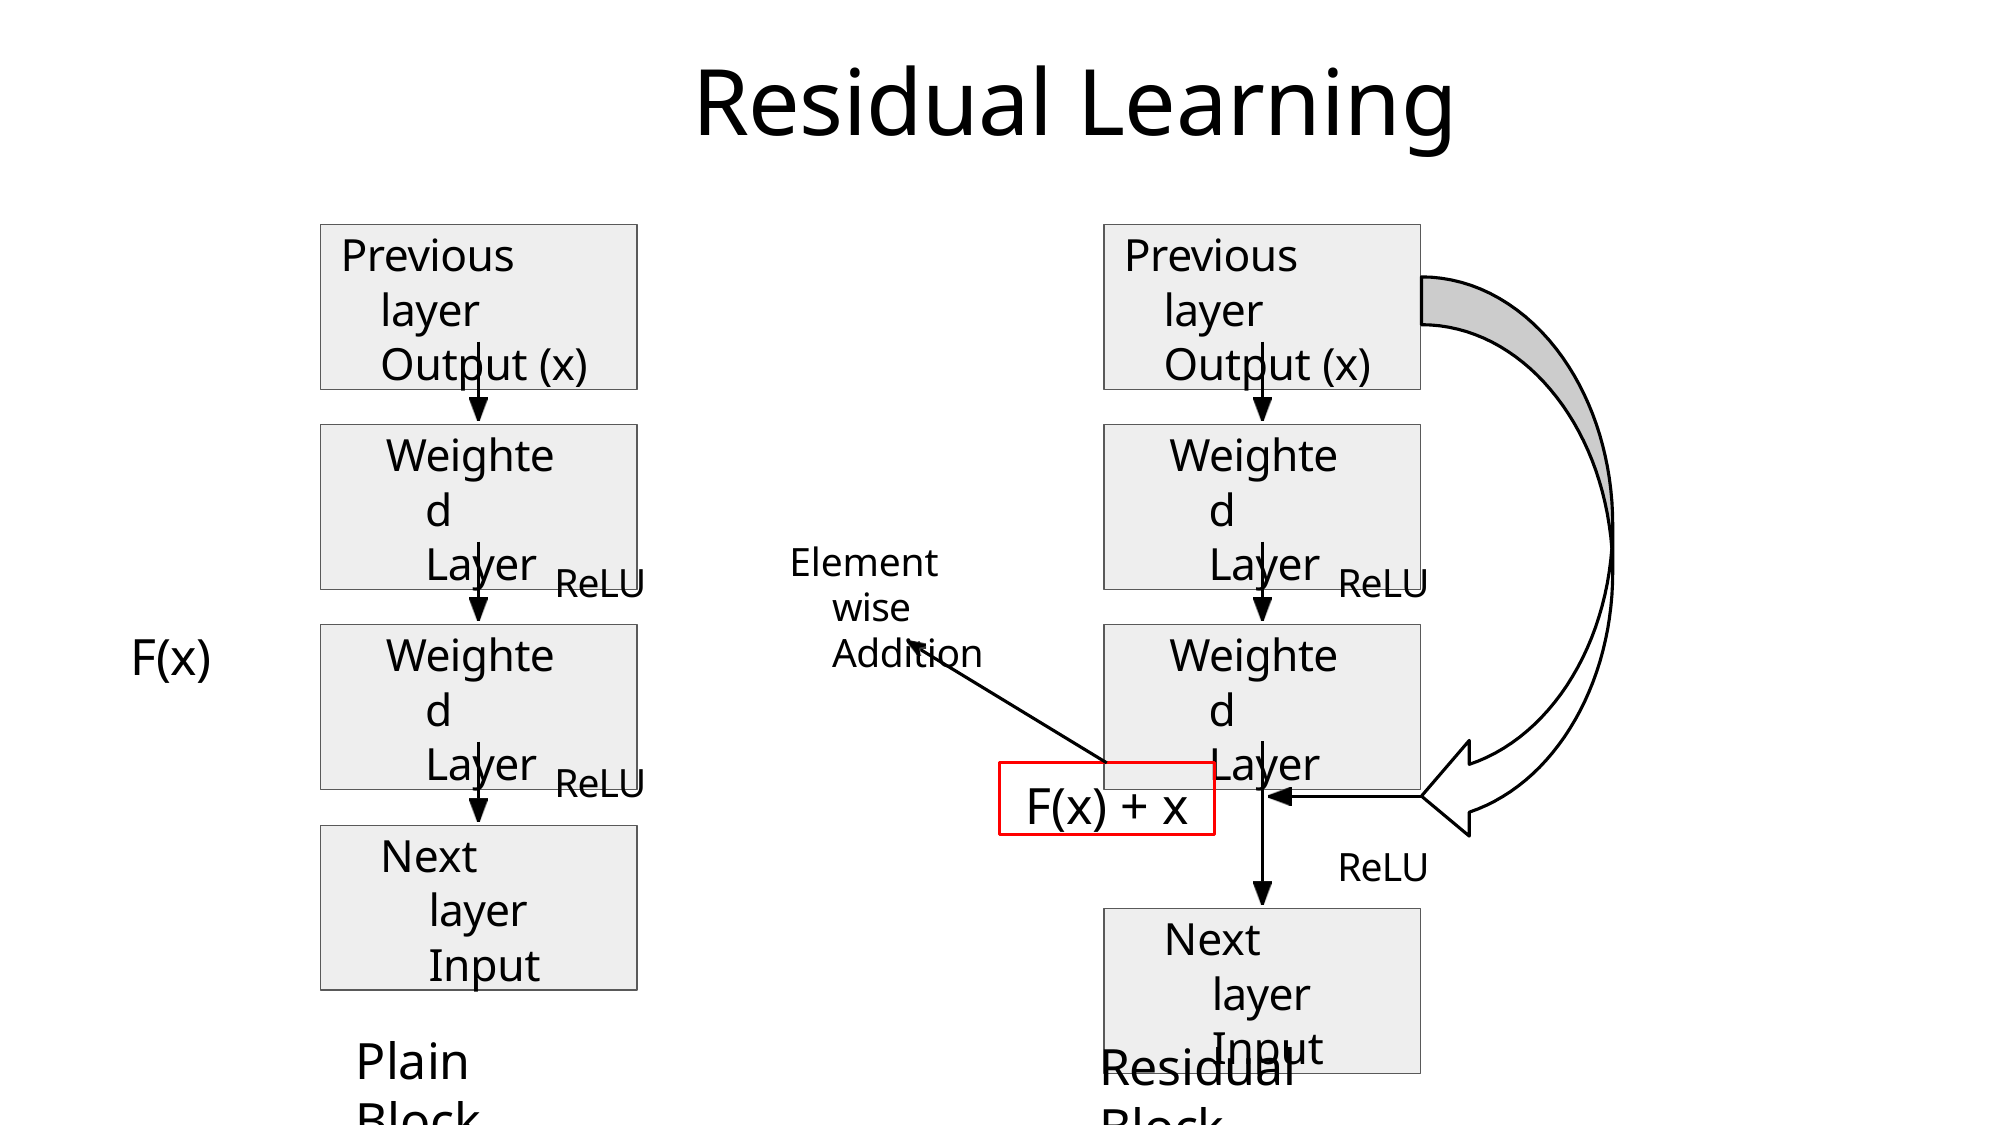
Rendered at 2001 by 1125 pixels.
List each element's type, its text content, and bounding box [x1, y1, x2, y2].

text_box ReLU [1334, 839, 1431, 889]
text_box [1253, 341, 1268, 421]
title Residual Learning [689, 1, 1512, 193]
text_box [469, 341, 488, 421]
text_box F(x) + x [999, 762, 1215, 835]
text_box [1253, 541, 1268, 621]
text_box Plain Block [352, 1026, 605, 1125]
text_box Previous layer Output (x) [320, 224, 638, 390]
text_box Next layer Input [320, 825, 638, 991]
text_box ReLU [551, 756, 647, 806]
text_box Element wise Addition [786, 532, 1022, 676]
text_box Next layer Input [1103, 908, 1421, 1032]
text_box Previous layer Output (x) [1103, 224, 1421, 390]
text_box Weighted Layer [320, 624, 638, 790]
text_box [1268, 274, 1615, 839]
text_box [469, 741, 488, 822]
text_box Weighted Layer [1103, 424, 1268, 590]
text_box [469, 541, 488, 621]
text_box Weighted Layer [320, 424, 638, 590]
text_box Weighted Layer [1103, 624, 1268, 790]
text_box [907, 640, 1109, 766]
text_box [1253, 739, 1272, 905]
text_box F(x) [127, 622, 221, 685]
text_box ReLU [551, 555, 647, 606]
text_box Residual Block [1096, 1032, 1428, 1125]
